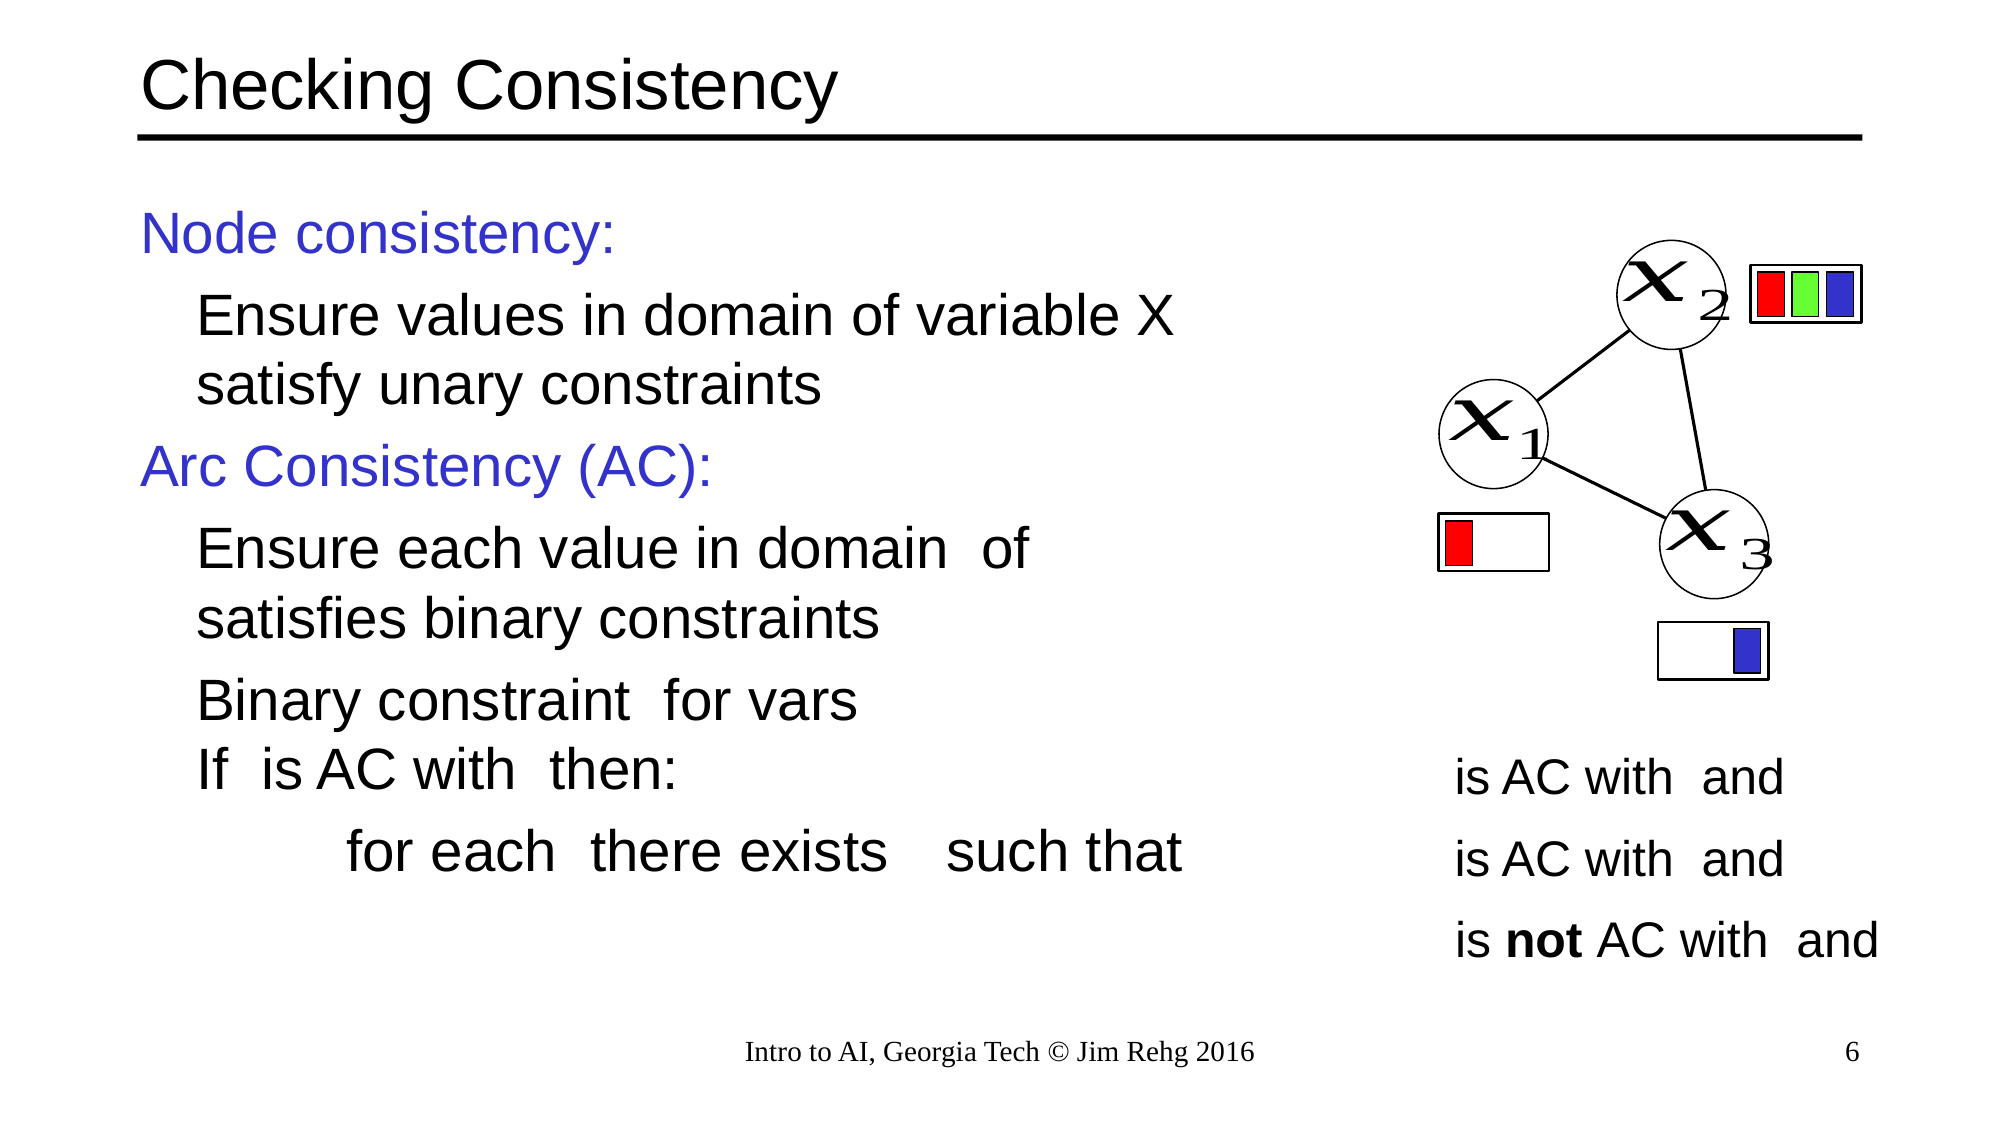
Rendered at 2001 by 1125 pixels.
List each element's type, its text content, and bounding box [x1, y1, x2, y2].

text_box [1773, 265, 1862, 323]
slide_number 6 [1433, 1024, 1876, 1101]
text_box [1438, 240, 1770, 599]
footer Intro to AI, Georgia Tech © Jim Rehg 2016 [683, 1024, 1317, 1101]
text_box [1658, 622, 1769, 680]
title Checking Consistency [125, 12, 1875, 150]
